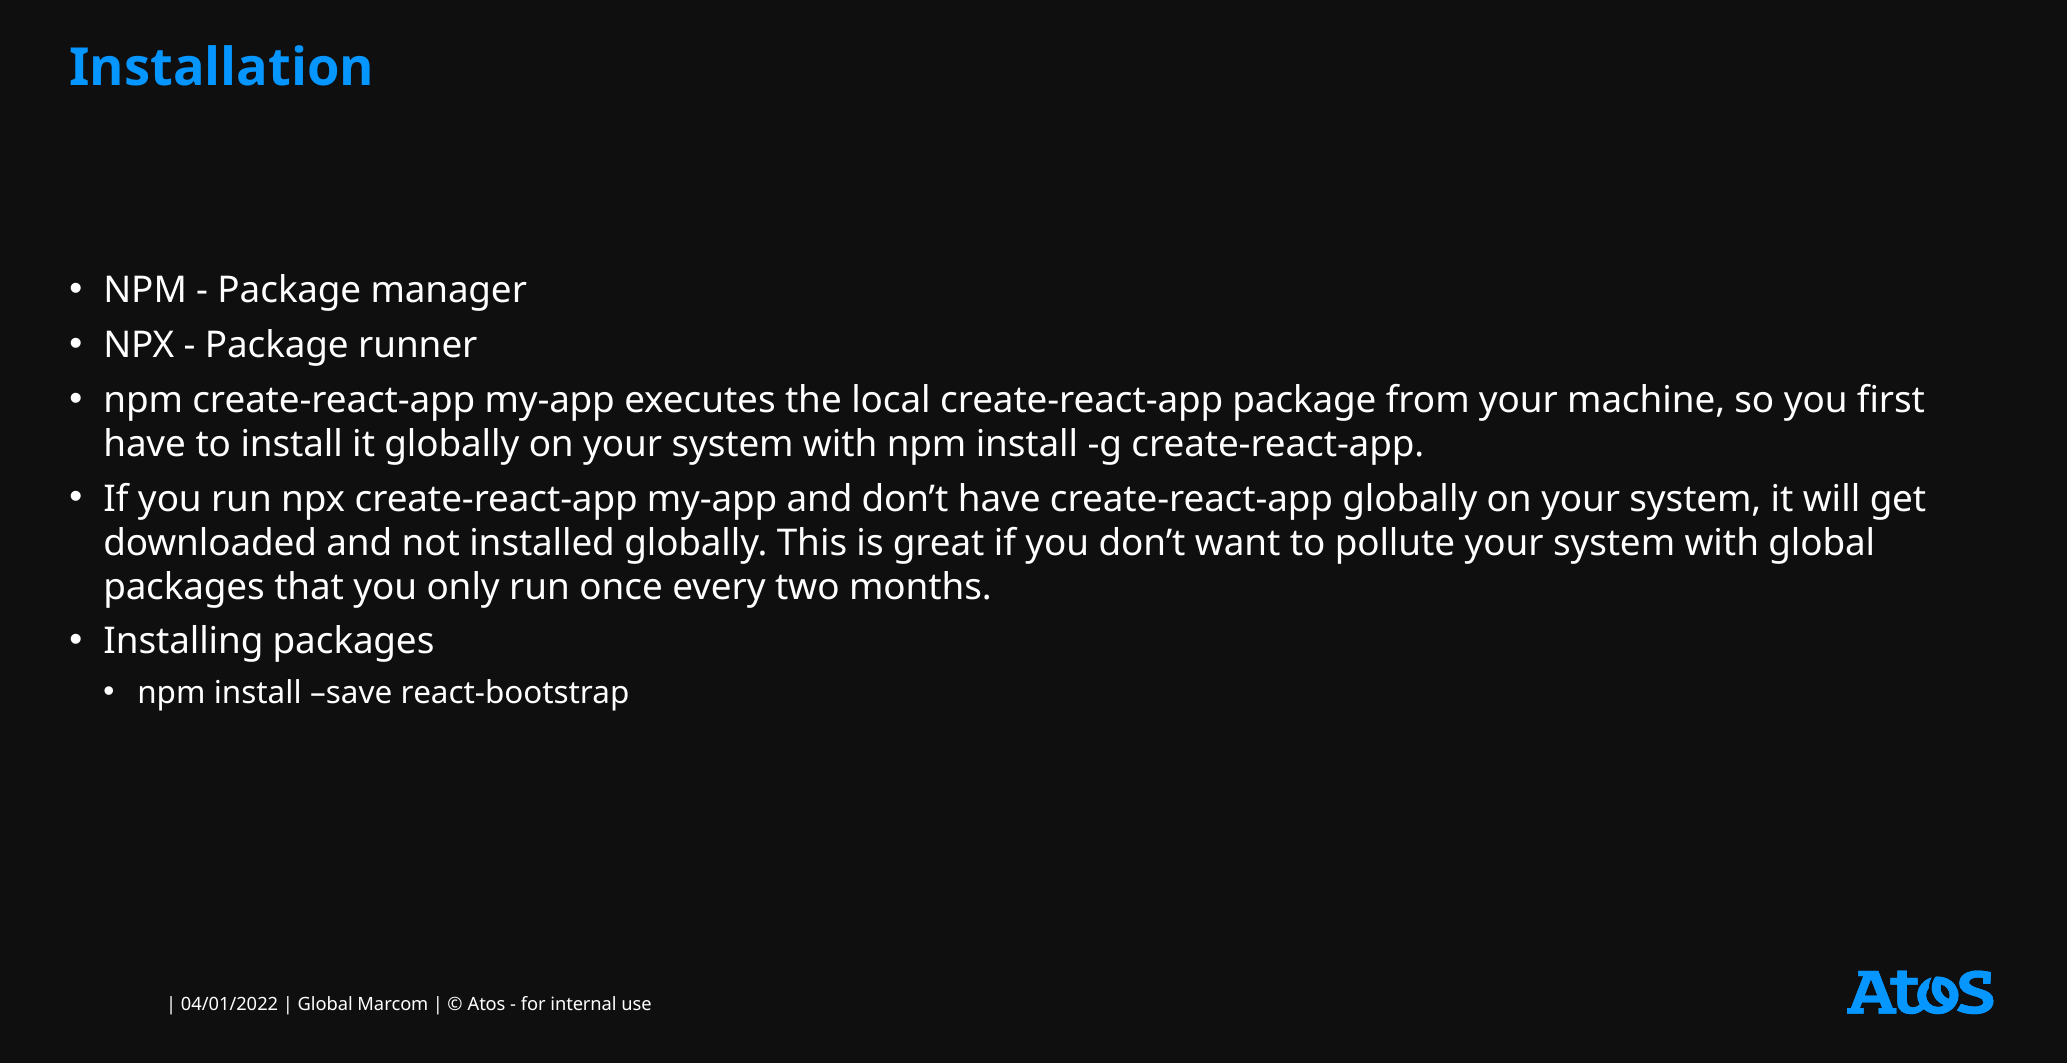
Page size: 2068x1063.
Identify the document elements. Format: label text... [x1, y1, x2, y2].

list NPM - Package manager NPX - Package runner npm create-react-app my-app executes the local create-react-app package from your machine, so you first have to install it globally on your system with npm install -g create-react-app. If you run npx create-react-app my-app and don’t have create-react-app globally on your system, it will get downloaded and not installed globally. This is great if you don’t want to pollute your system with global packages that you only run once every two months. Installing packages npm install –save react-bootstrap [54, 204, 1993, 945]
title Installation [54, 25, 1993, 175]
